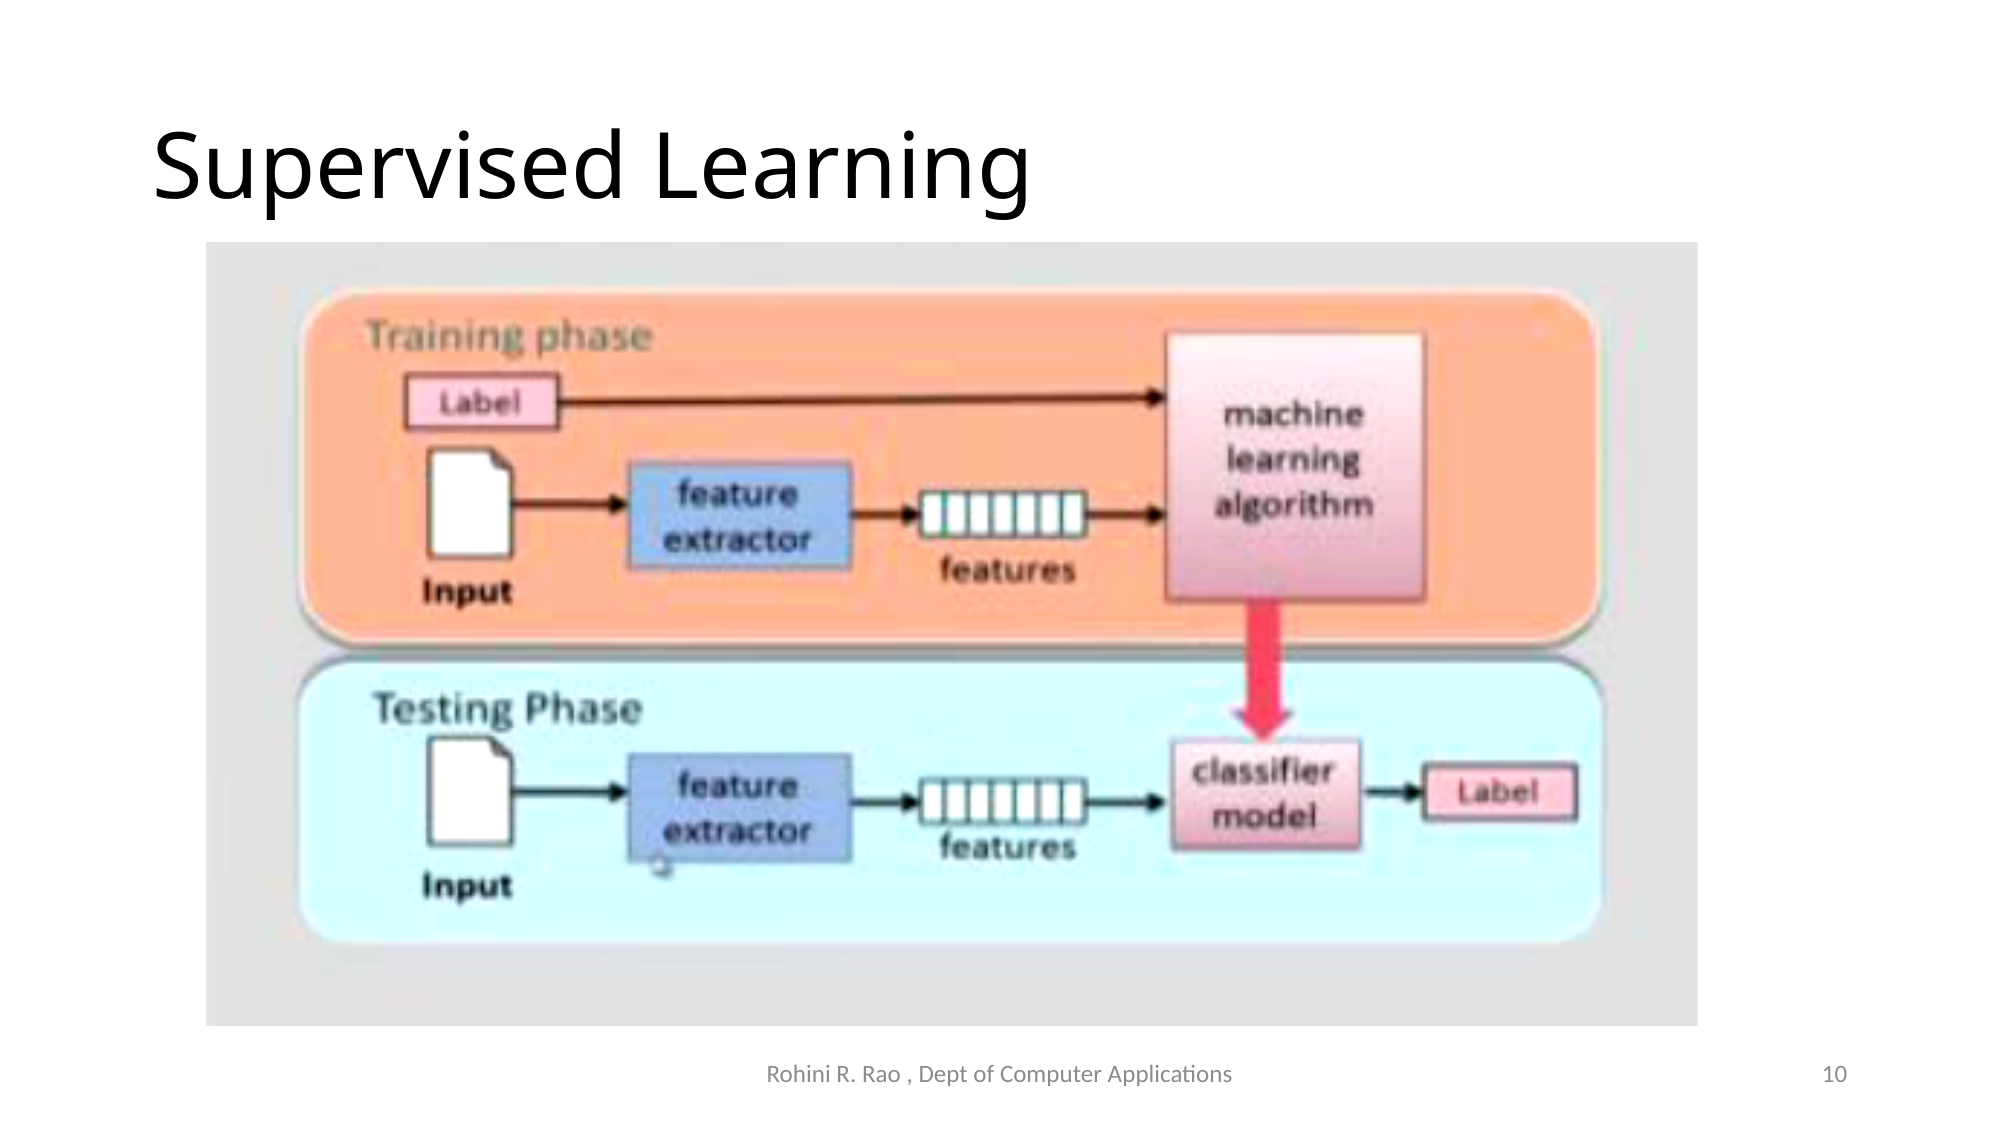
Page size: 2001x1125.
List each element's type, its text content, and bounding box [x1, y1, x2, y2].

slide_number 10 [1412, 1042, 1863, 1103]
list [204, 242, 1698, 1026]
title Supervised Learning [137, 59, 1863, 278]
footer Rohini R. Rao , Dept of Computer Applications [662, 1042, 1338, 1103]
